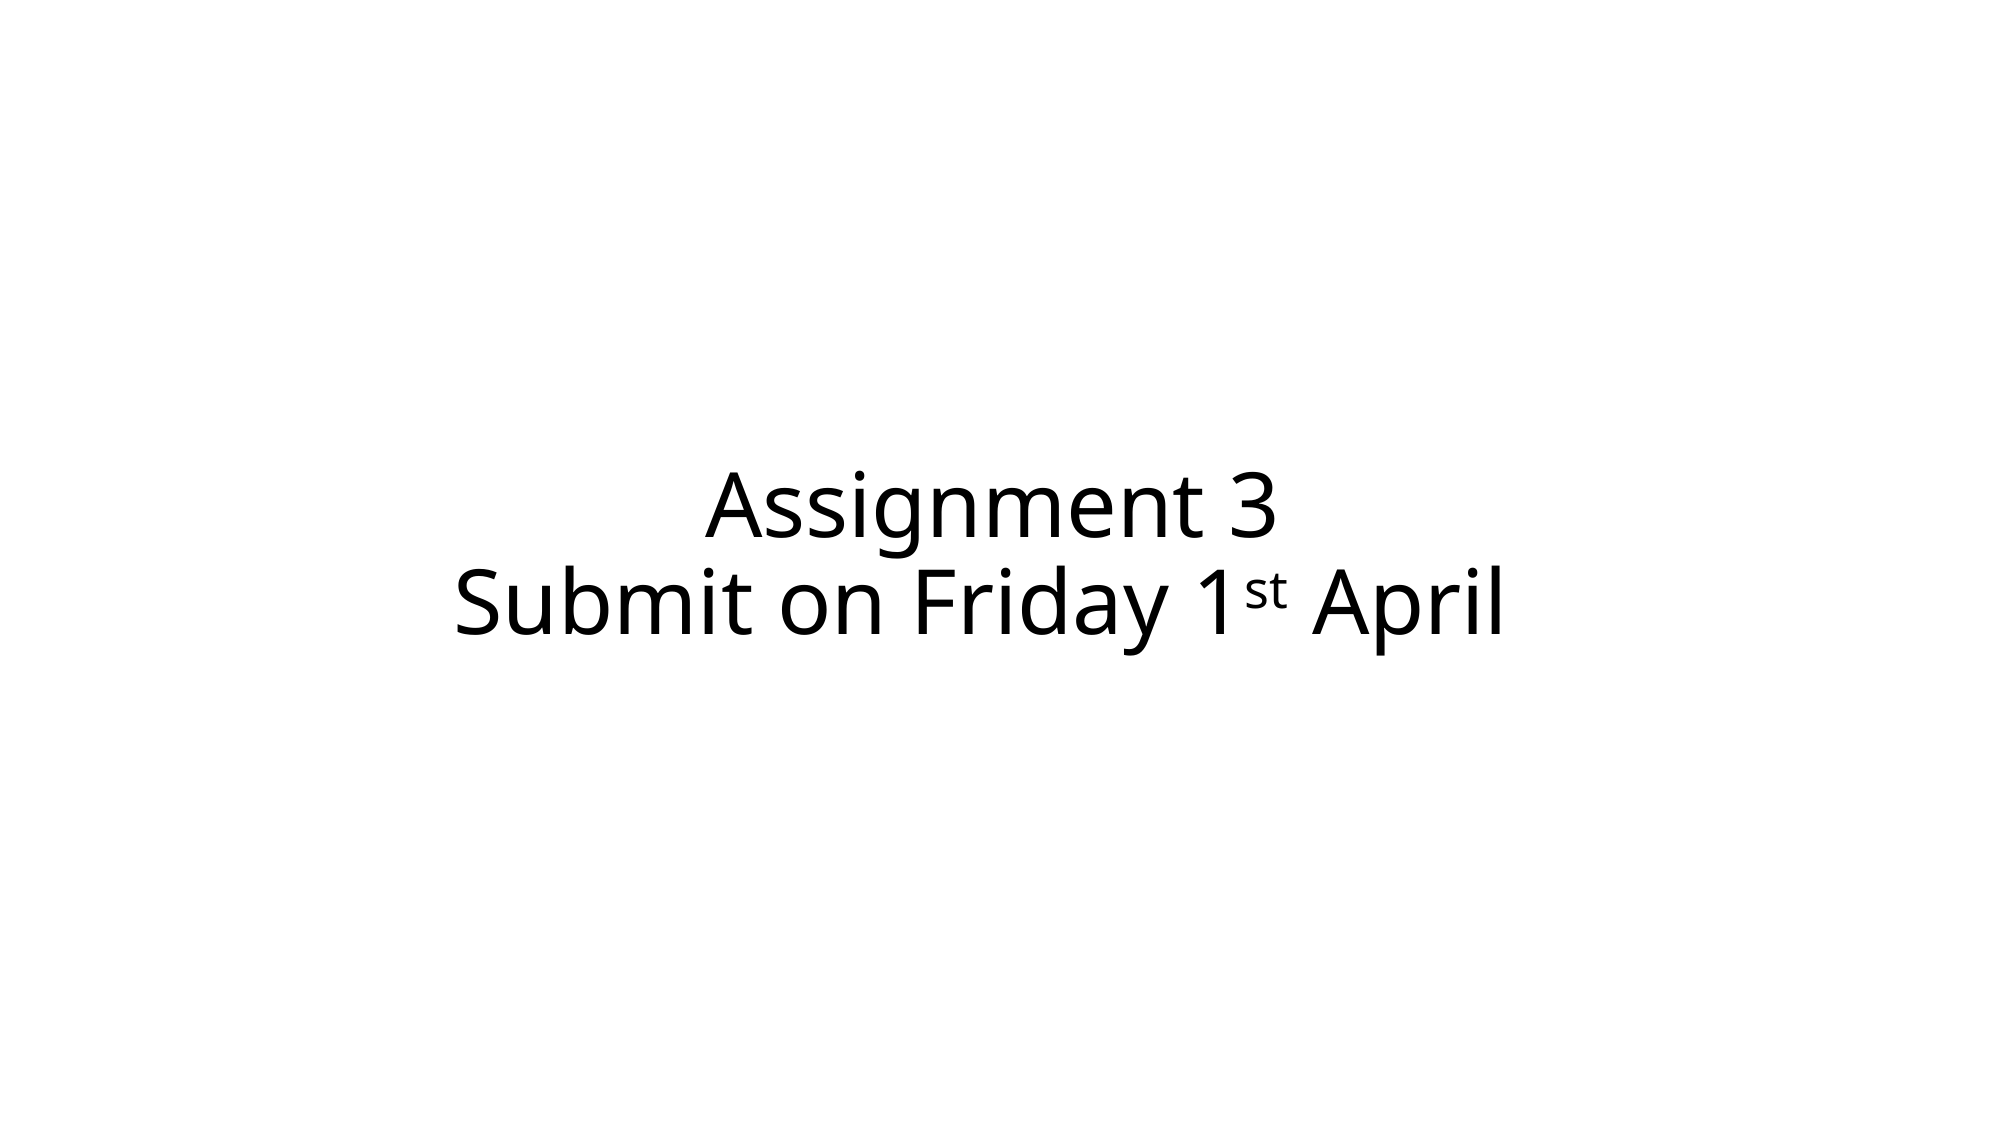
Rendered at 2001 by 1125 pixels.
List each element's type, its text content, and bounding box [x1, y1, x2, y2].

title Assignment 3 Submit on Friday 1st April [430, 367, 1556, 662]
